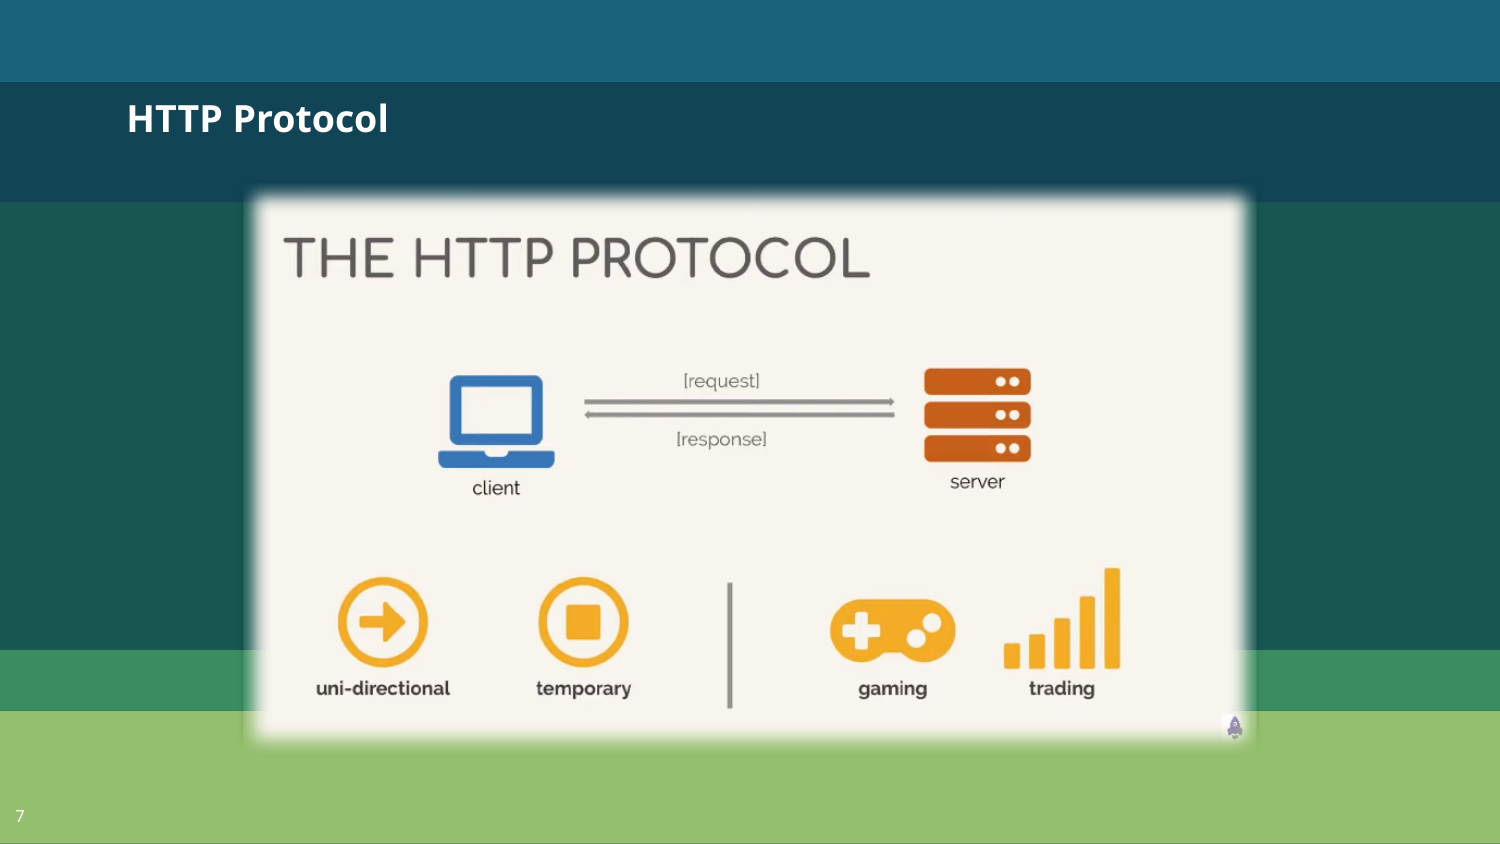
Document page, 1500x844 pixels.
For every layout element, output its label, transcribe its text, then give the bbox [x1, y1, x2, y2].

slide_number 7 [0, 790, 49, 844]
picture [237, 179, 1263, 757]
title HTTP Protocol [111, 54, 1194, 180]
